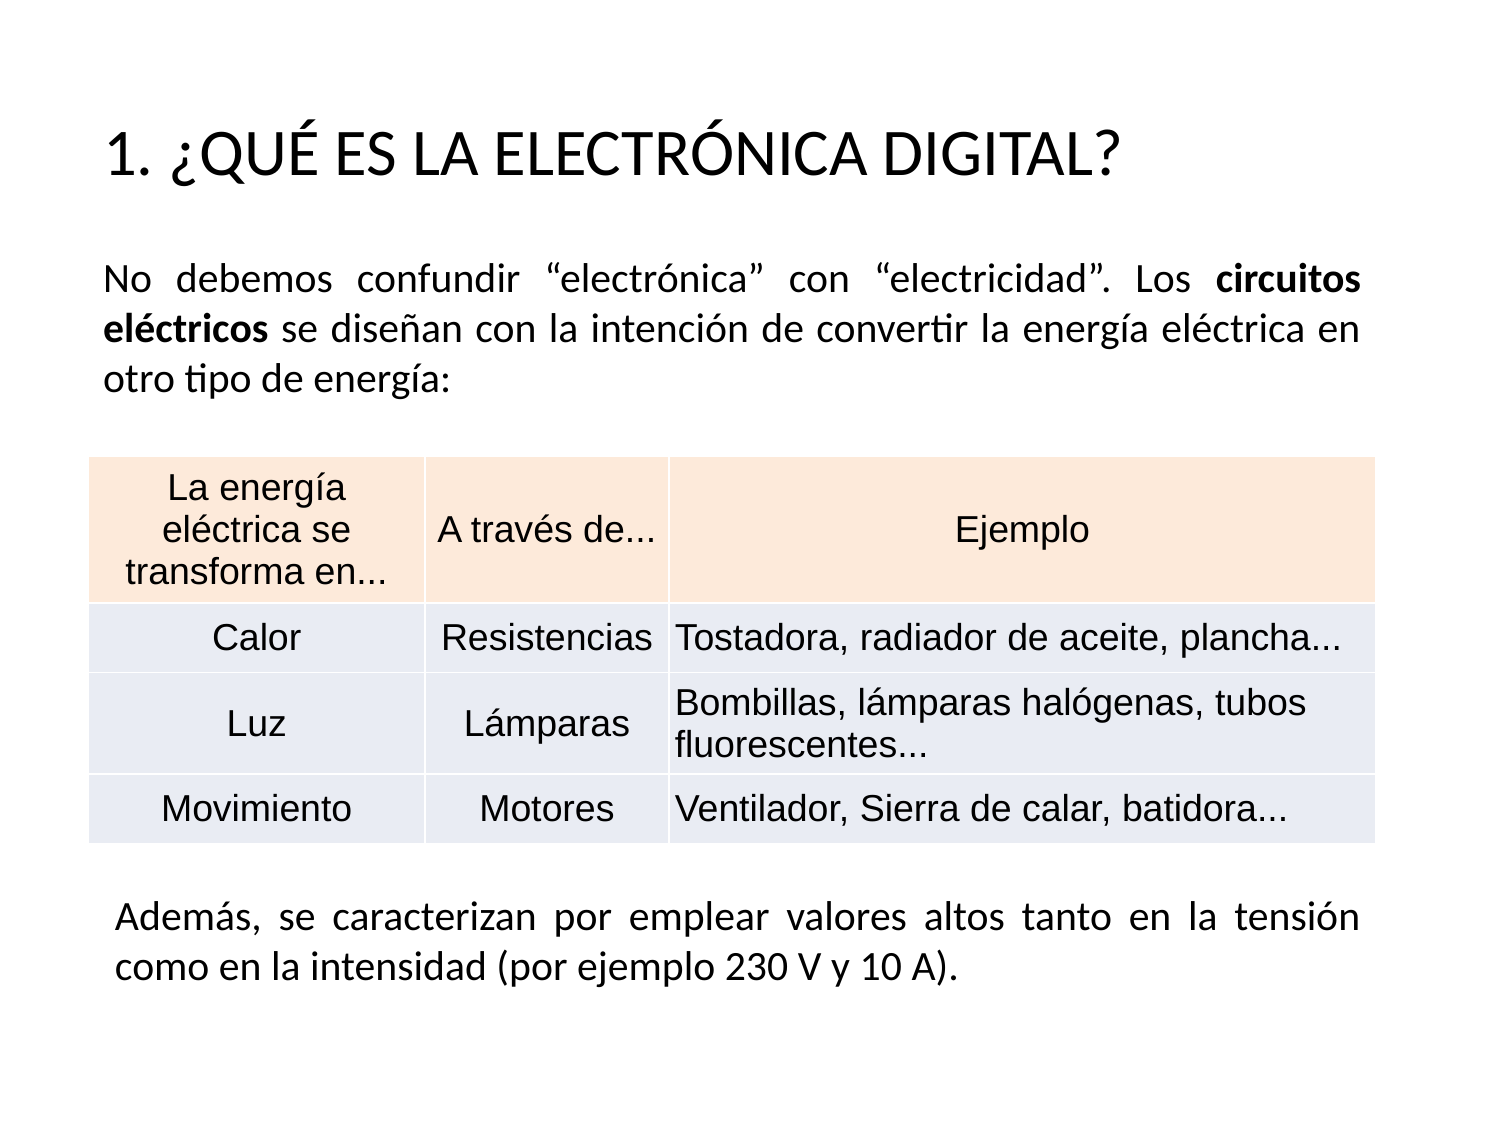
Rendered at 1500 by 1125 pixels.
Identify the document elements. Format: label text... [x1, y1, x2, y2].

table_cell Resistencias [426, 604, 668, 672]
table_cell Bombillas, lámparas halógenas, tubos fluorescentes... [670, 673, 1375, 773]
text_box 1. ¿QUÉ ES LA ELECTRÓNICA DIGITAL? [88, 101, 1412, 197]
table_header Ejemplo [670, 457, 1375, 602]
table_cell Tostadora, radiador de aceite, plancha... [670, 604, 1375, 672]
table_cell Motores [426, 775, 668, 843]
table_header La energía eléctrica se transforma en... [89, 457, 424, 602]
table_cell Lámparas [426, 673, 668, 773]
table_cell Calor [89, 604, 424, 672]
table_cell Luz [89, 673, 424, 773]
text_box Además, se caracterizan por emplear valores altos tanto en la tensión como en la intensidad (por ejemplo 230 V y 10 A). [100, 881, 1376, 997]
text_box No debemos confundir “electrónica” con “electricidad”. Los circuitos eléctricos se diseñan con la intención de convertir la energía eléctrica en otro tipo de energía: [88, 243, 1376, 409]
table_header A través de... [426, 457, 668, 602]
table_cell Movimiento [89, 775, 424, 843]
table_cell Ventilador, Sierra de calar, batidora... [670, 775, 1375, 843]
